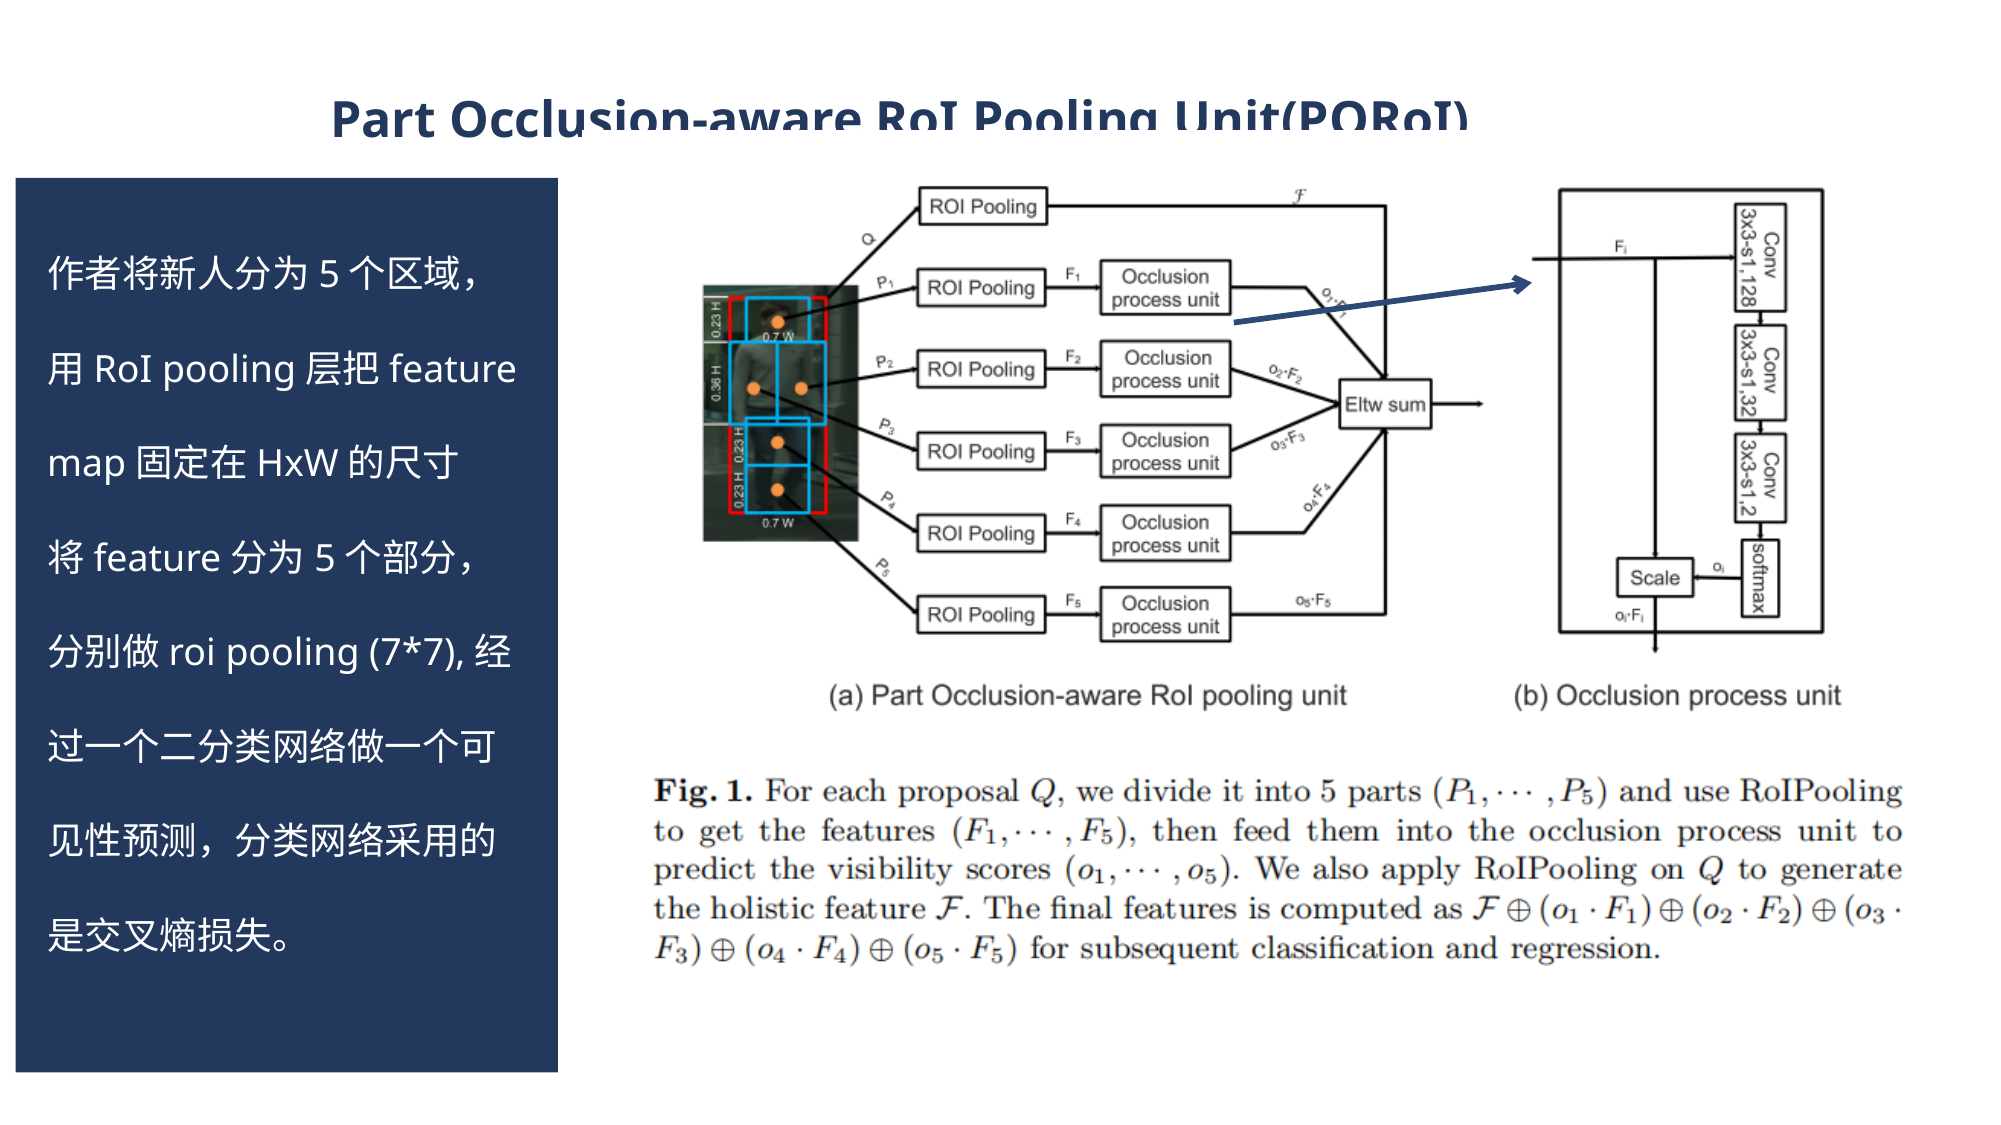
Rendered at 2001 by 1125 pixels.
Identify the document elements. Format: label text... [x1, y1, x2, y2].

text_box 作者将新人分为5个区域，用RoI pooling层把feature map固定在HxW的尺寸 将feature分为5个部分，分别做roi pooling (7*7),经过一个二分类网络做一个可见性预测，分类网络采用的是交叉熵损失。 [32, 193, 543, 965]
text_box [15, 177, 559, 1073]
picture [582, 130, 1950, 995]
text_box Part Occlusion-aware RoI Pooling Unit(PORoI) [315, 14, 1728, 155]
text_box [1233, 282, 1532, 323]
